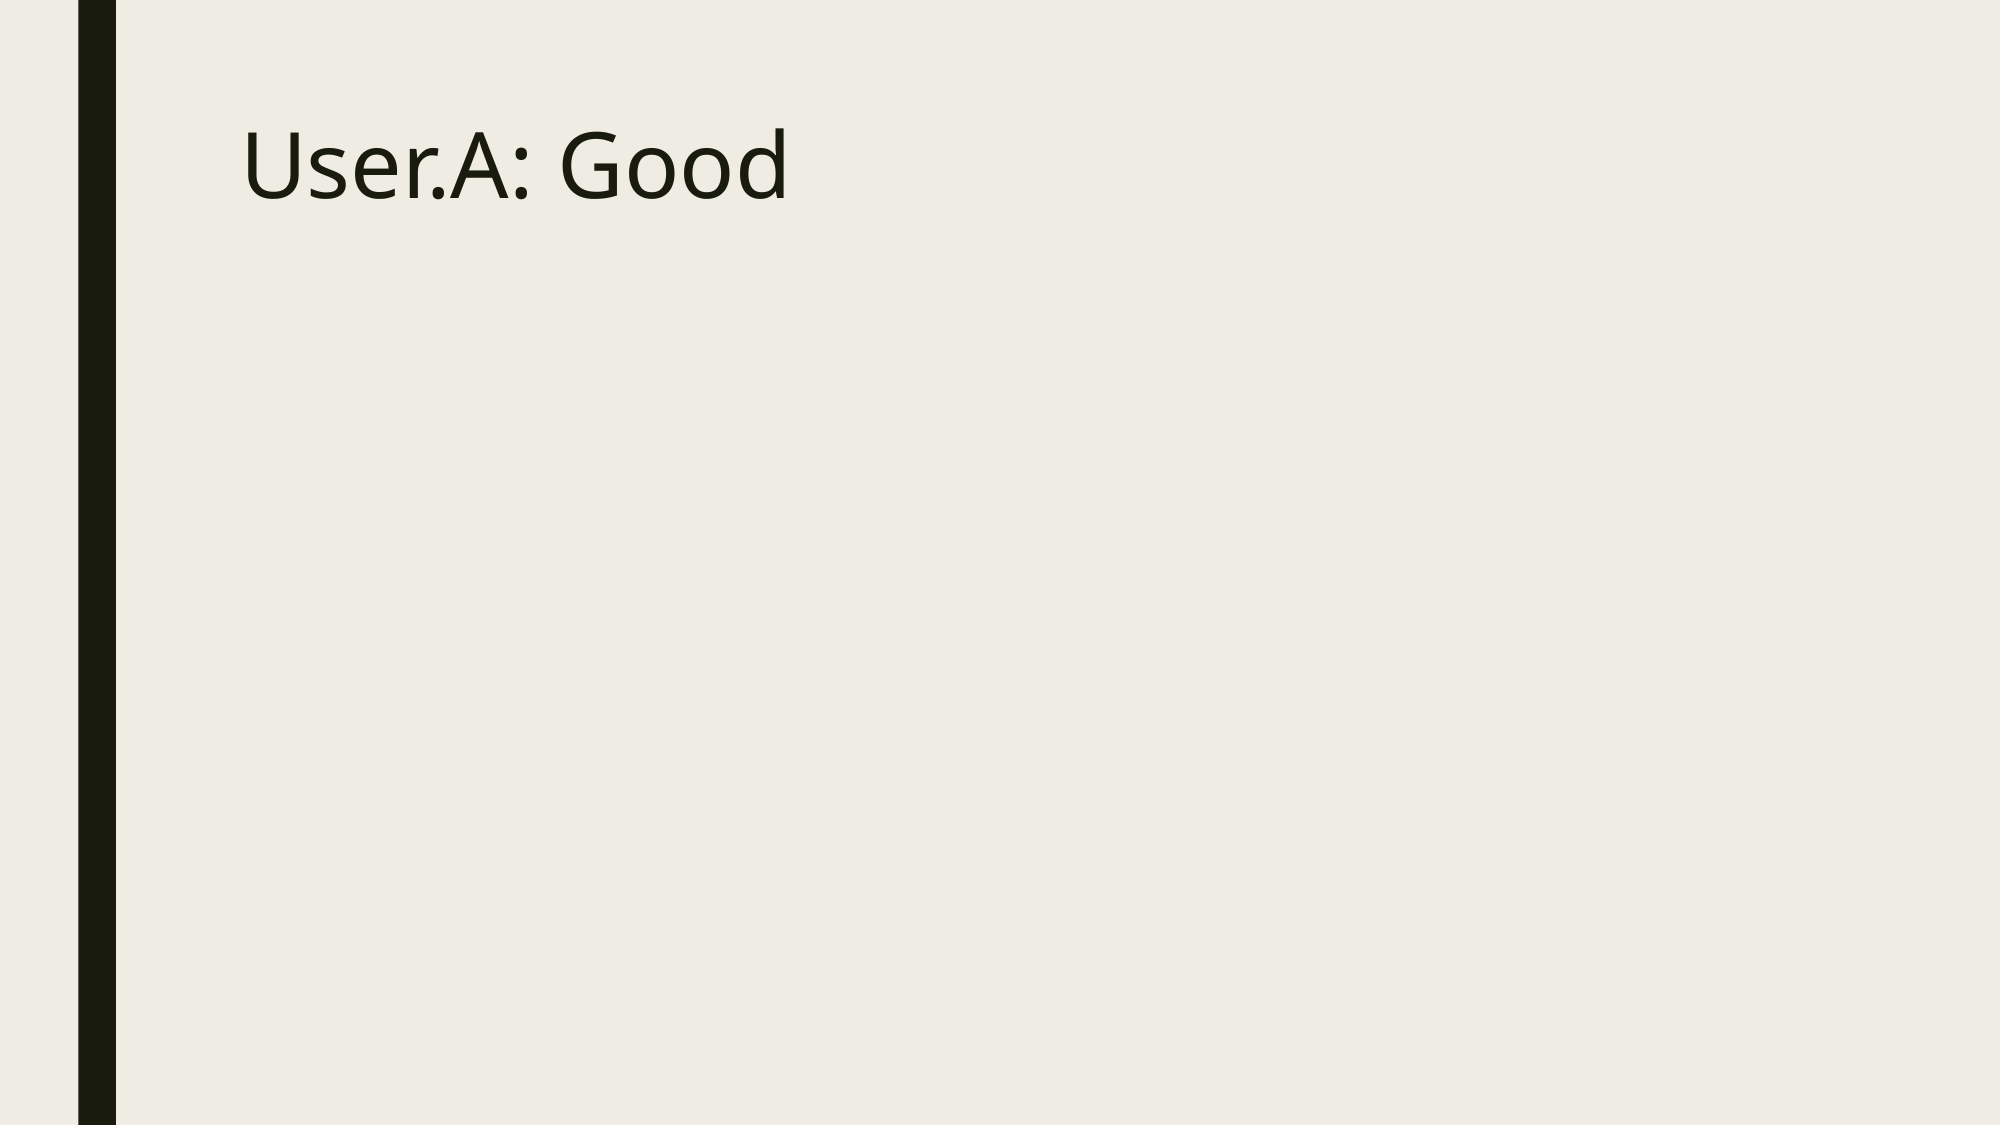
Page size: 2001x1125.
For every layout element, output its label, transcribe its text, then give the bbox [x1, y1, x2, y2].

title User.A: Good [225, 112, 1800, 357]
